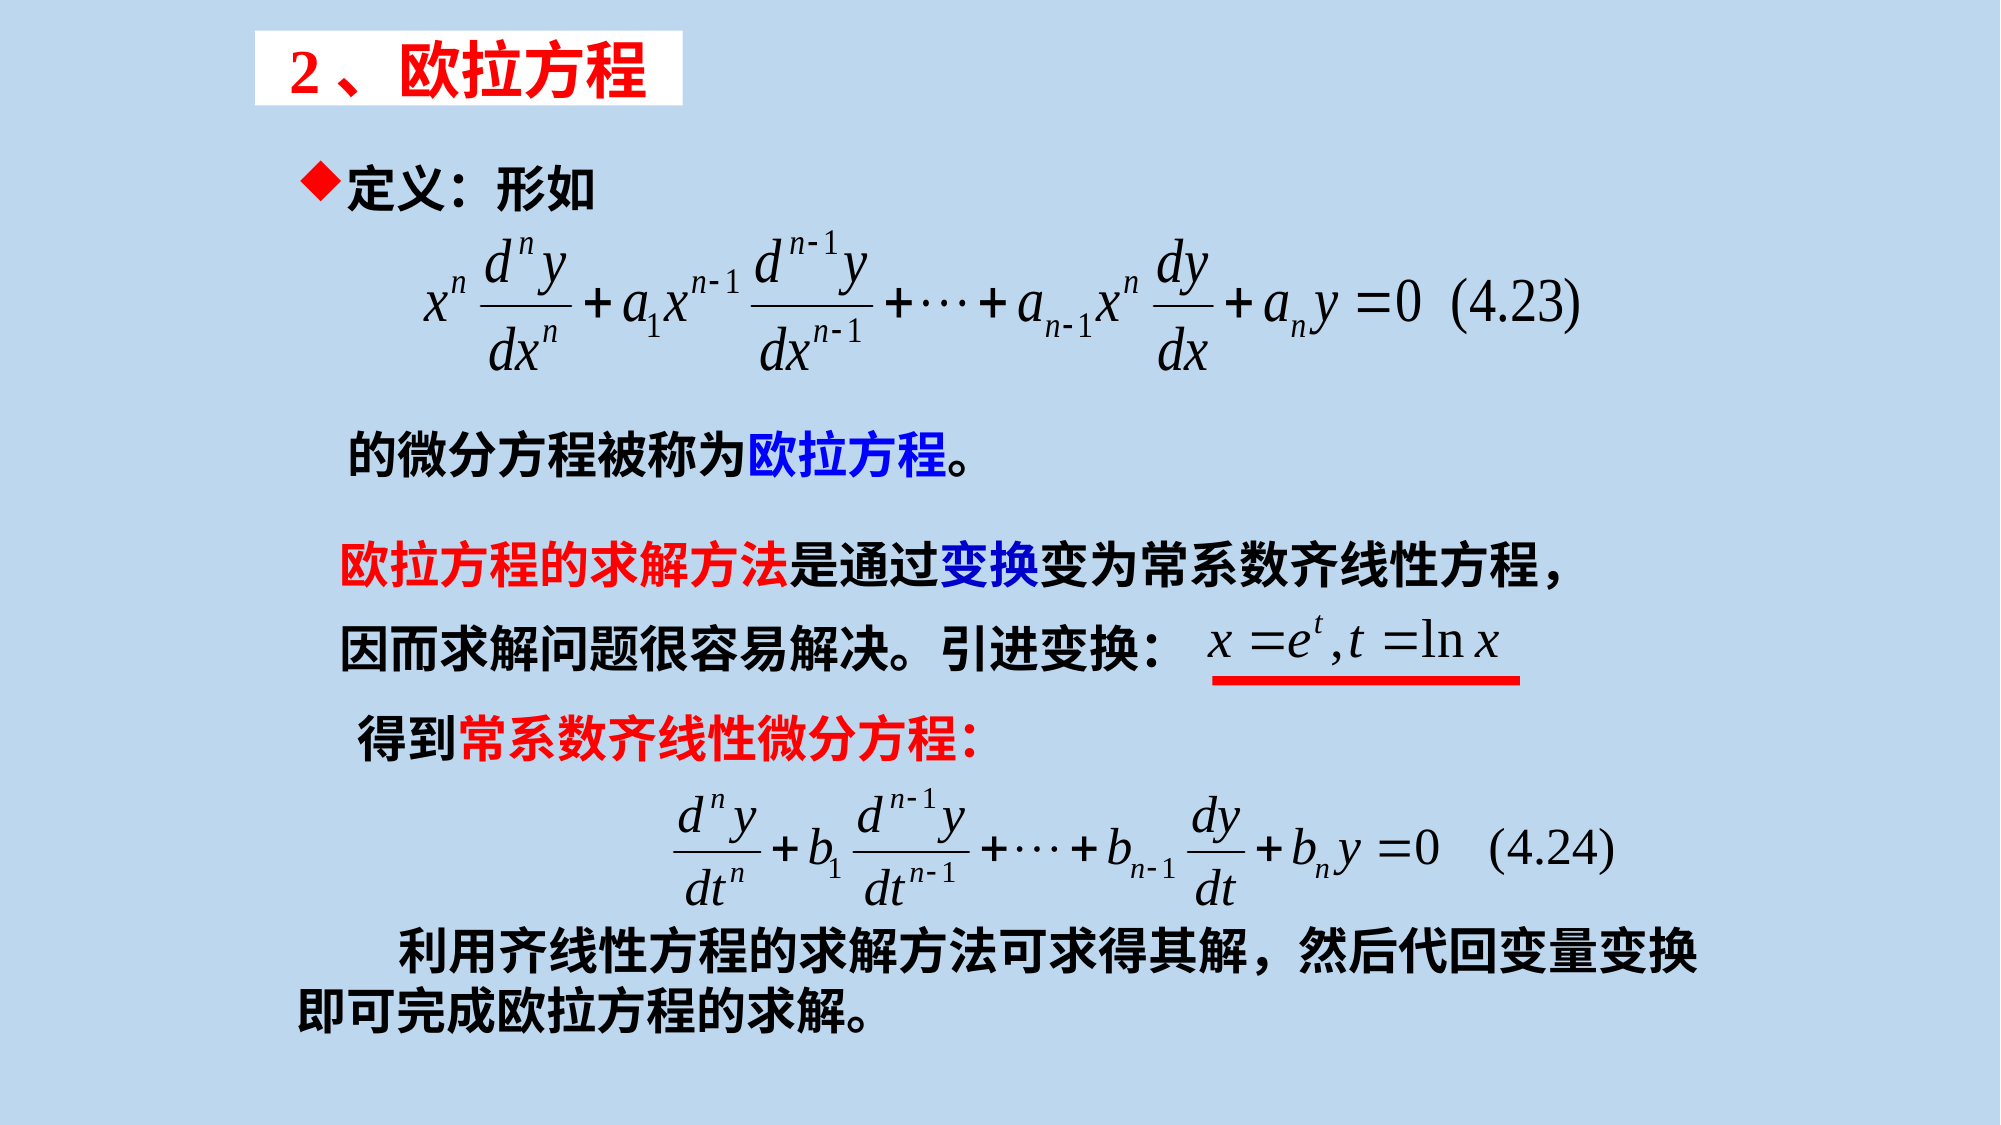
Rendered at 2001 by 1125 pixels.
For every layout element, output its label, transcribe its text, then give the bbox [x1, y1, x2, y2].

text_box 2、欧拉方程 [255, 30, 683, 106]
text_box 利用齐线性方程的求解方法可求得其解，然后代回变量变换即可完成欧拉方程的求解。 [281, 912, 1750, 1048]
text_box 欧拉方程的求解方法是通过变换变为常系数齐线性方程，因而求解问题很容易解决。引进变换： [324, 502, 1653, 686]
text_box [665, 773, 1625, 917]
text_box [279, 149, 1589, 492]
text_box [1197, 598, 1508, 681]
text_box 得到常系数齐线性微分方程： [342, 699, 1023, 775]
